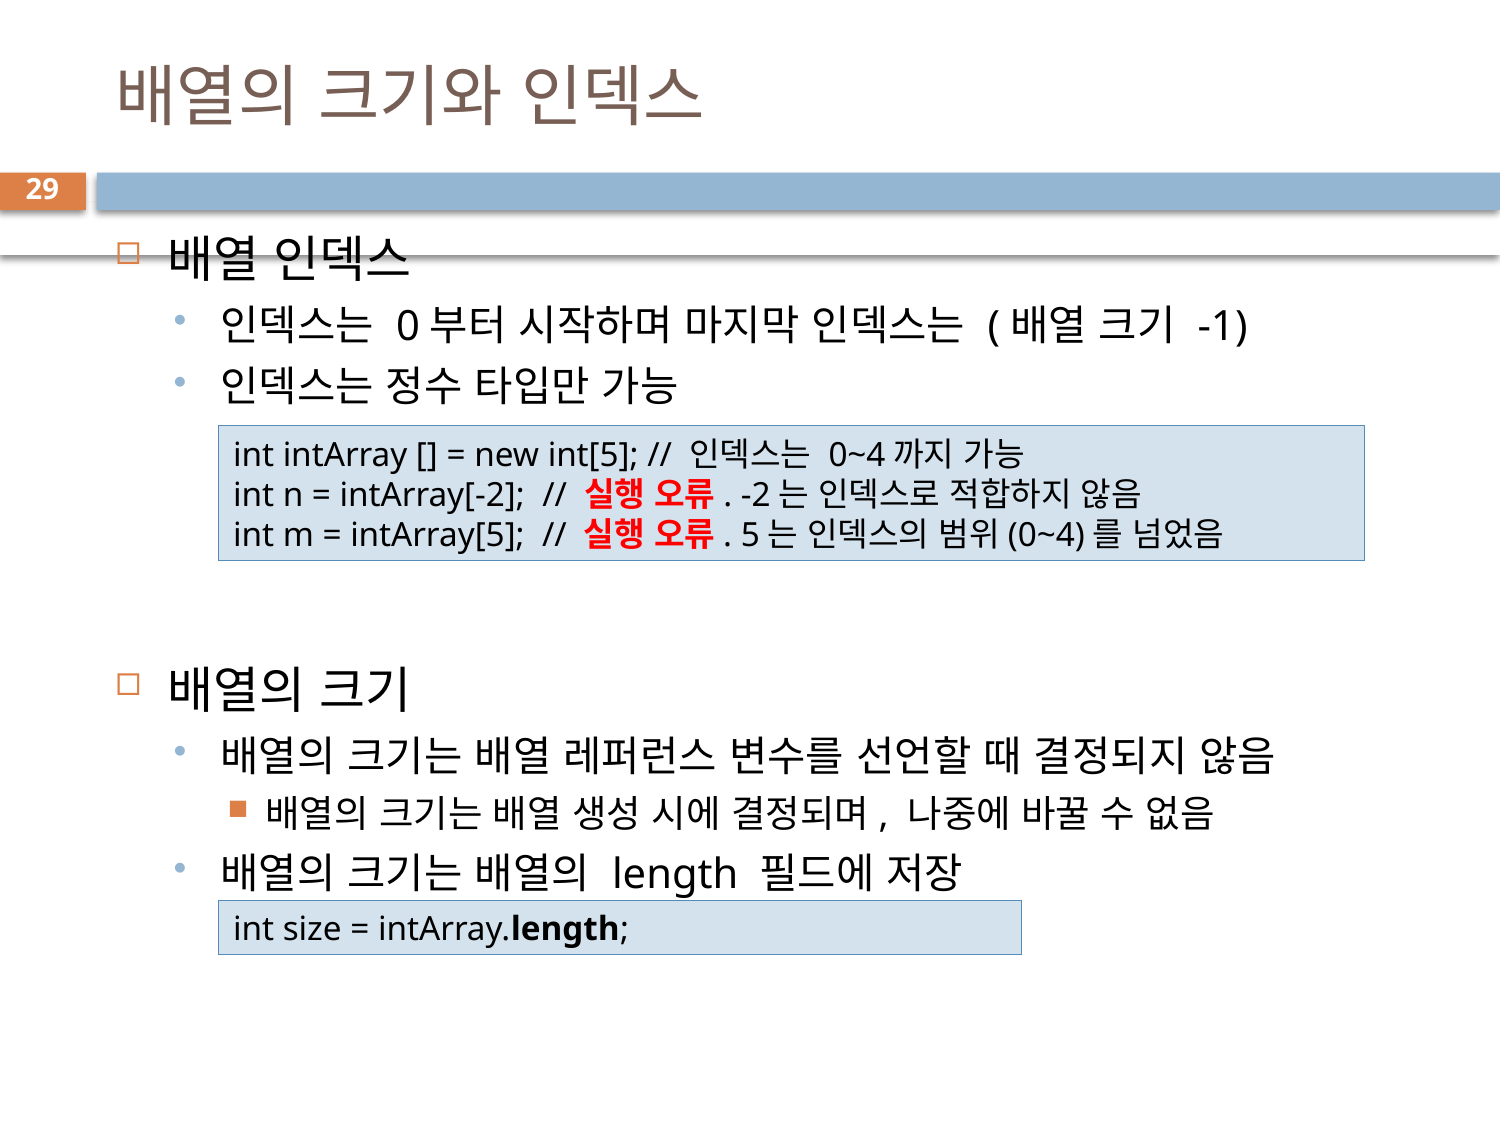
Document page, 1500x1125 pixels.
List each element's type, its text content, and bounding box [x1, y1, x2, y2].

text_box int size = intArray.length; [218, 900, 1022, 955]
slide_number 29 [0, 170, 87, 211]
title 배열의 크기와 인덱스 [100, 37, 1438, 149]
list 배열 인덱스 인덱스는 0부터 시작하며 마지막 인덱스는 (배열 크기 -1) 인덱스는 정수 타입만 가능 배열의 크기 배열의 크기는 배열 레퍼런스 변수를 선언할 때 결정되지 않음 배열의 크기는 배열 생성 시에 결정되며, 나중에 바꿀 수 없음 배열의 크기는 배열의 length 필드에 저장 [100, 219, 1438, 1047]
text_box int intArray [] = new int[5]; // 인덱스는 0~4까지 가능 int n = intArray[-2]; // 실행 오류. -2는 인덱스로 적합하지 않음 int m = intArray[5]; // 실행 오류. 5는 인덱스의 범위(0~4)를 넘었음 [218, 425, 1365, 561]
